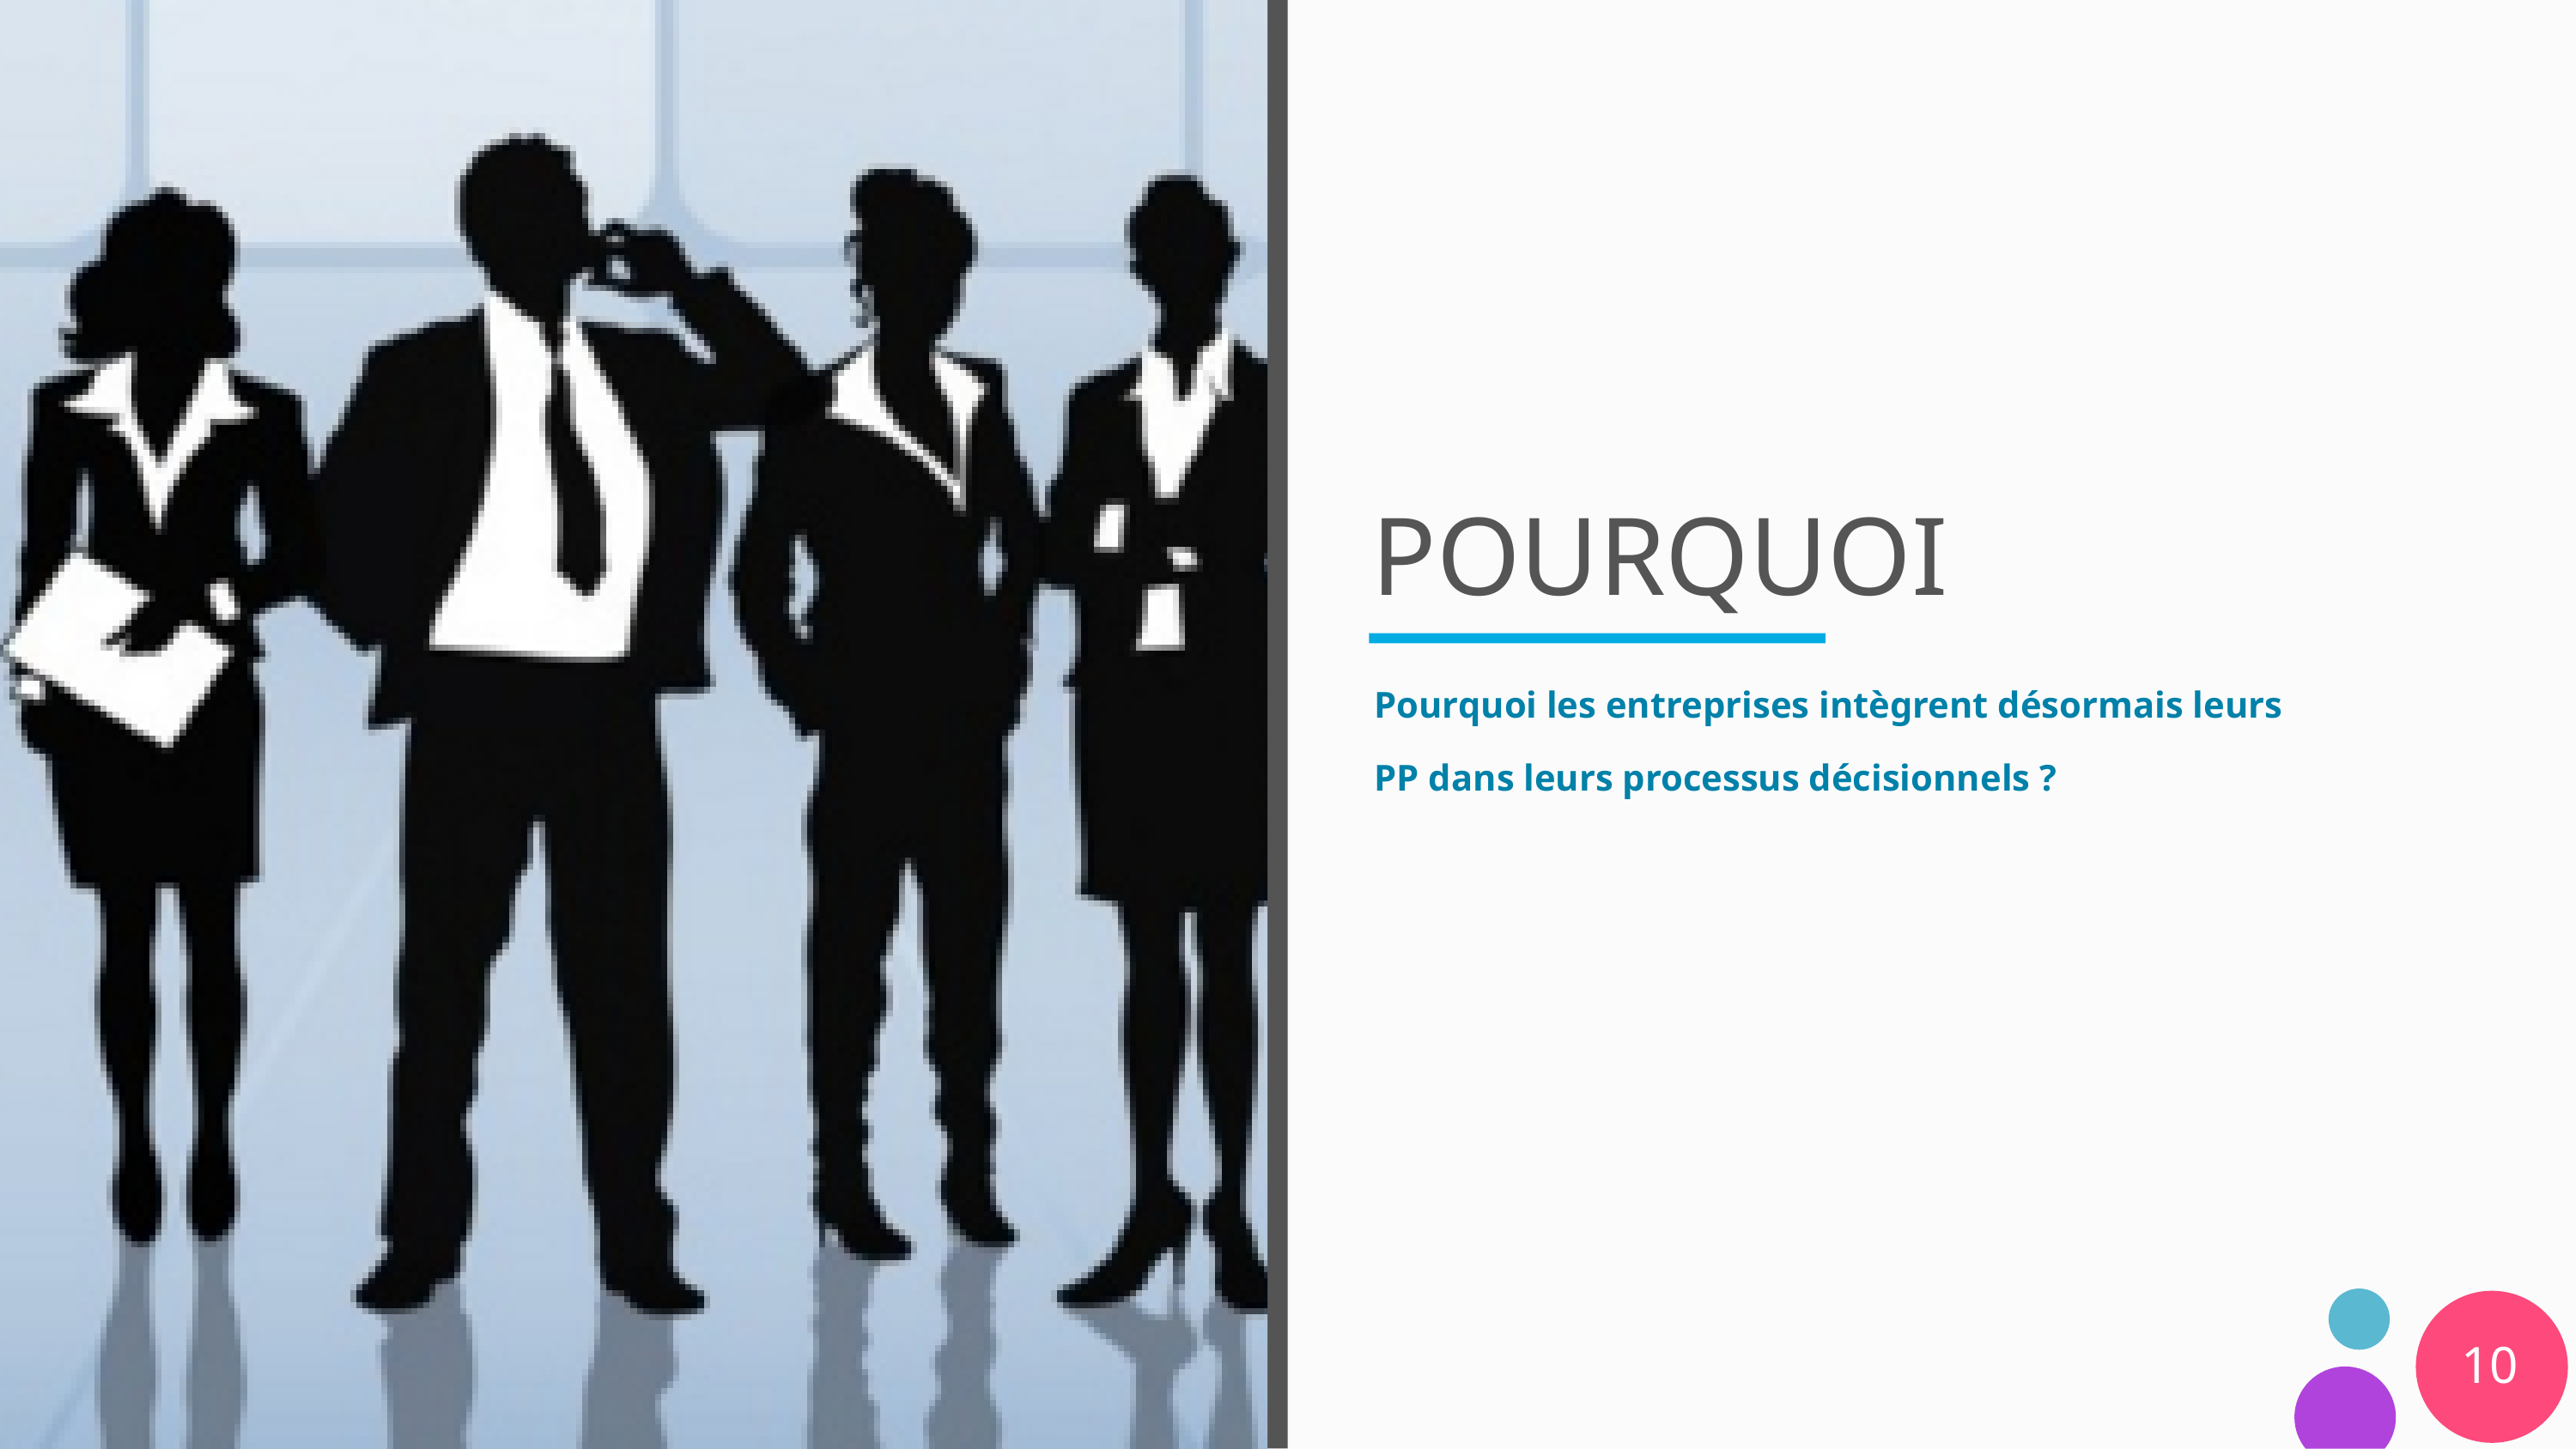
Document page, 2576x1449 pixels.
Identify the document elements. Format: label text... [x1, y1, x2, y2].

picture [0, 0, 1268, 1449]
list Pourquoi les entreprises intègrent désormais leurs PP dans leurs processus décisionnels ? [1351, 662, 2478, 1088]
title POURQUOI [1348, 191, 2475, 628]
slide_number 10 [2414, 1328, 2567, 1406]
